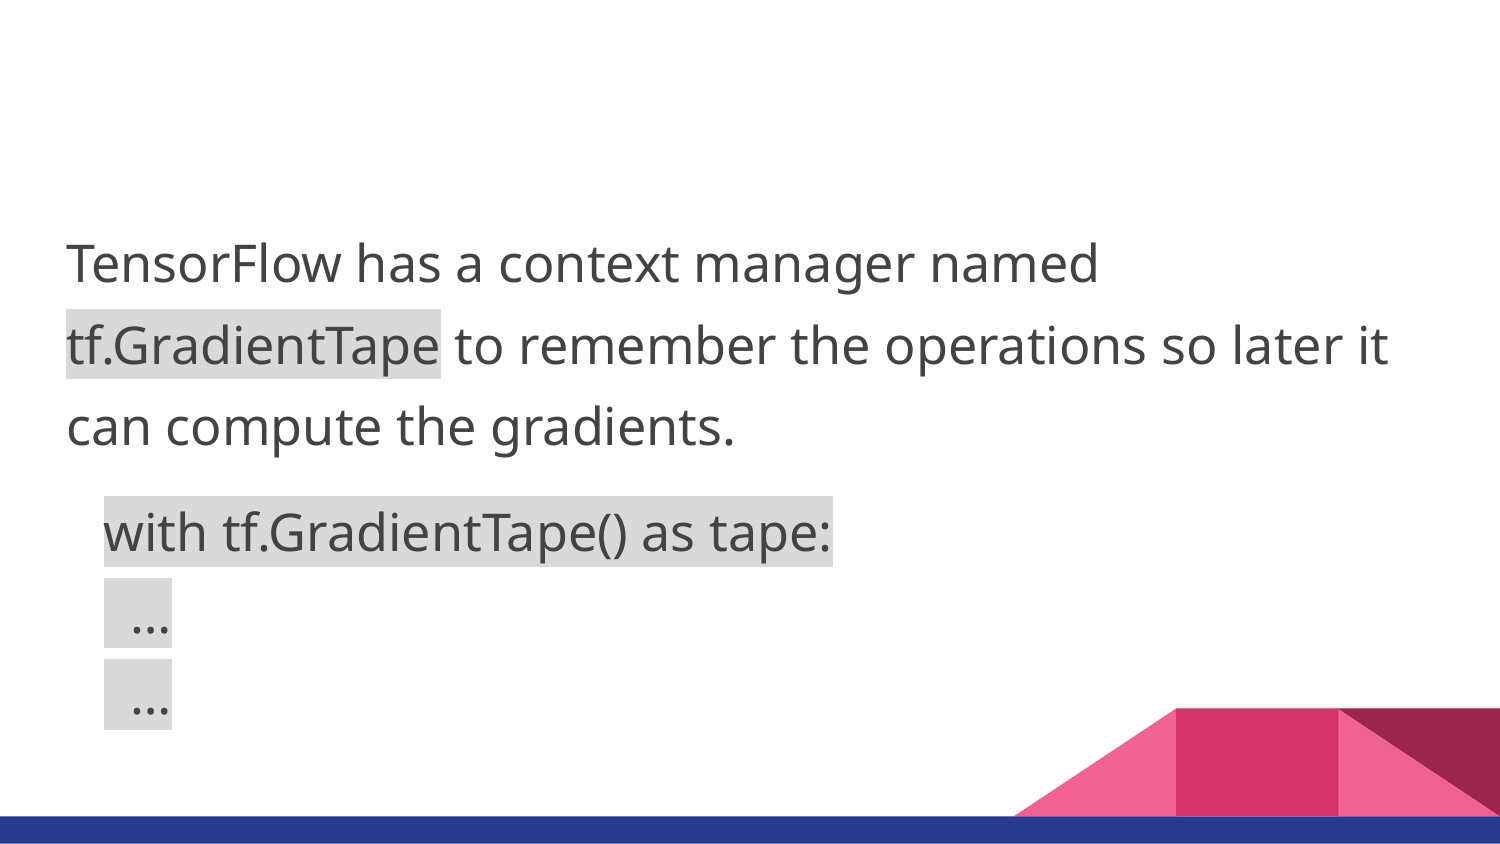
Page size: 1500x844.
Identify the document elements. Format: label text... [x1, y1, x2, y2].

list TensorFlow has a context manager named tf.GradientTape to remember the operations so later it can compute the gradients. with tf.GradientTape() as tape: … … [51, 201, 1449, 750]
